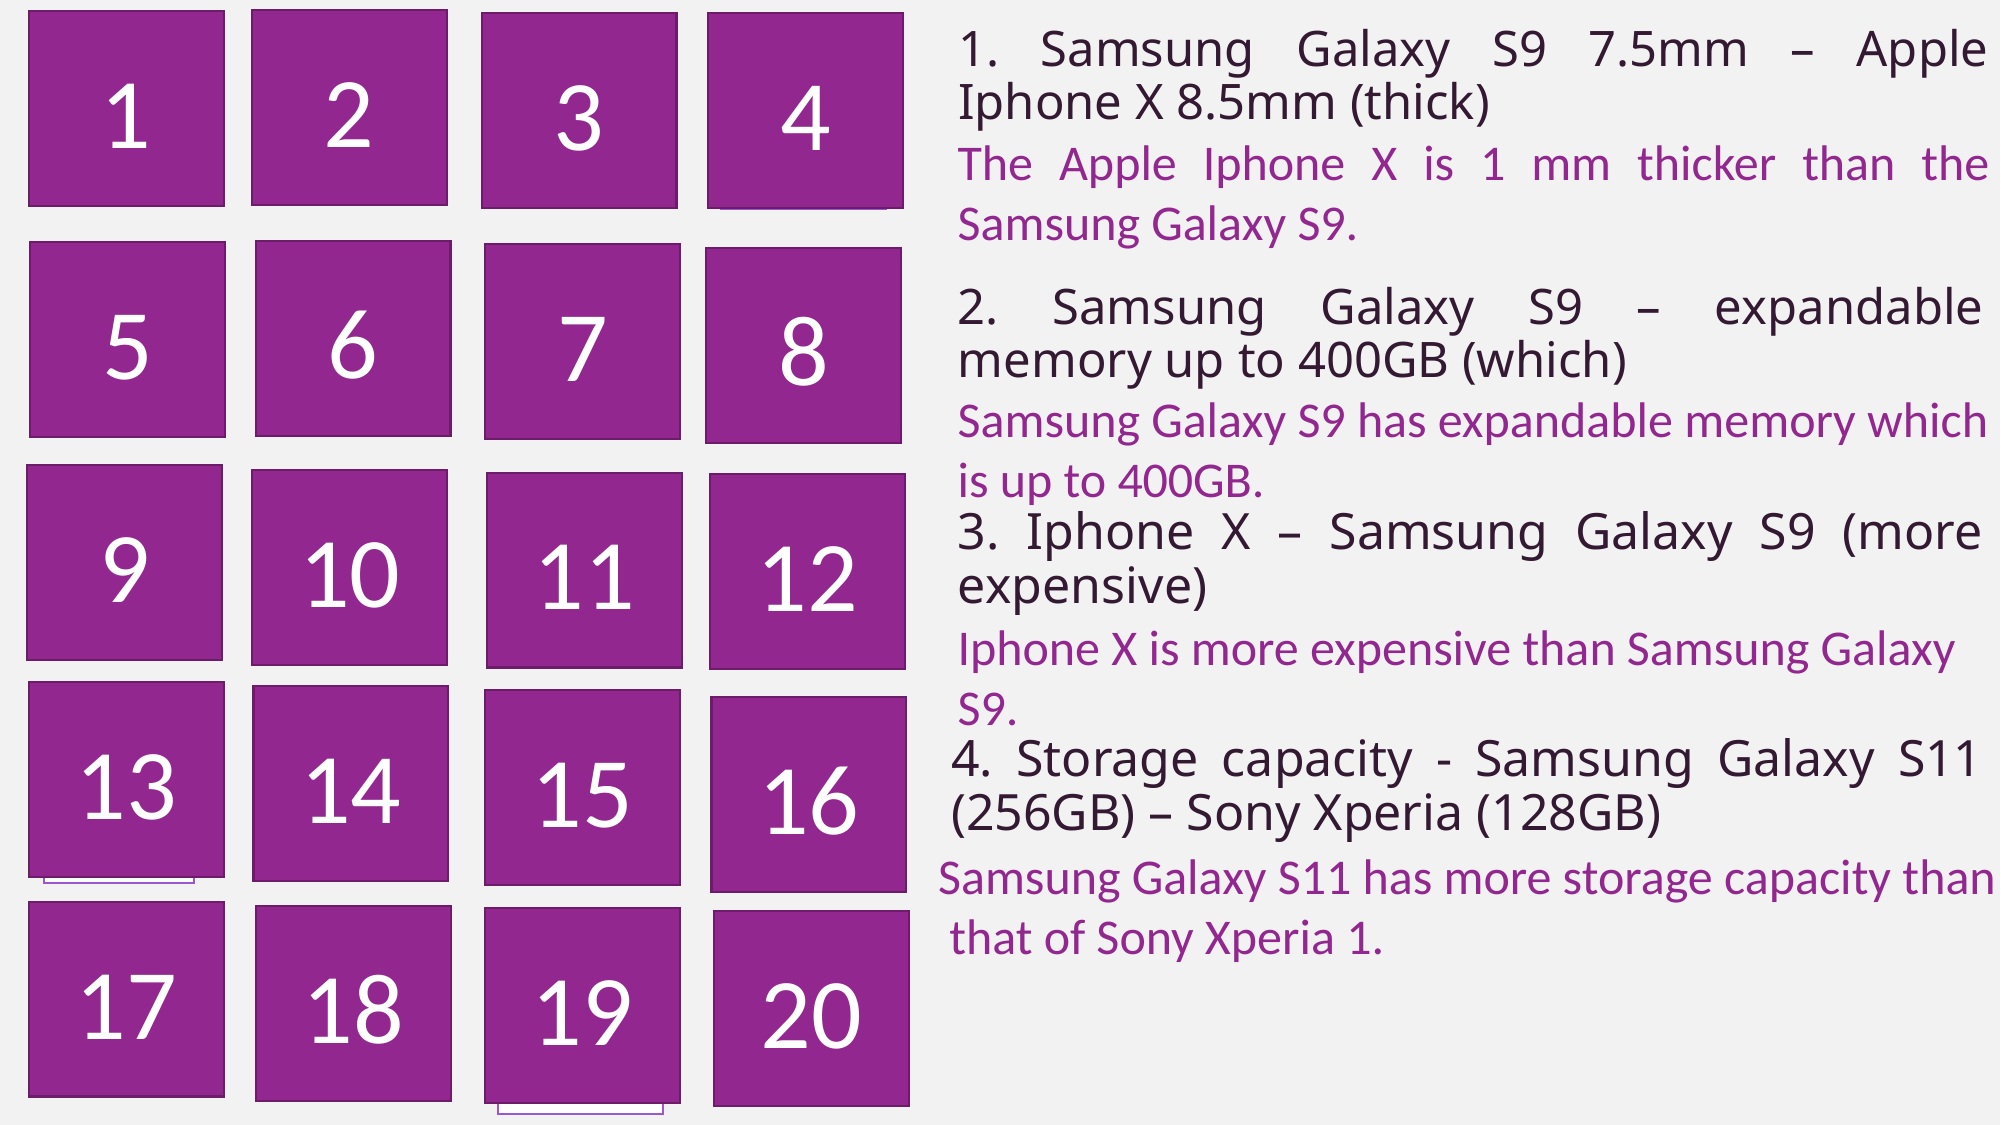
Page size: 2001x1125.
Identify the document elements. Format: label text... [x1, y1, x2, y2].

text_box 2. Samsung Galaxy S9 – expandable memory up to 400GB (which) [942, 274, 2000, 380]
text_box 4 [707, 12, 904, 209]
text_box 13 [28, 681, 225, 878]
text_box 16 [710, 696, 907, 893]
text_box 19 [484, 907, 681, 1104]
text_box 11 [486, 472, 683, 669]
text_box 5 [29, 241, 226, 438]
text_box 3 [481, 12, 678, 209]
subtitle 1. Samsung Galaxy S9 7.5mm – Apple Iphone X 8.5mm (thick) [943, 17, 2000, 123]
text_box 10 [251, 469, 448, 666]
text_box 14 [252, 685, 449, 882]
text_box Iphone X is more expensive than Samsung Galaxy S9. [942, 608, 1999, 744]
text_box 7 [484, 243, 681, 440]
text_box 15 [484, 689, 681, 886]
text_box T [43, 878, 195, 884]
text_box 6 [255, 240, 452, 437]
text_box 2 [251, 9, 448, 206]
text_box 4. Storage capacity - Samsung Galaxy S11 (256GB) – Sony Xperia (128GB) [936, 725, 1999, 836]
text_box 3. Iphone X – Samsung Galaxy S9 (more expensive) [942, 515, 1999, 584]
text_box The Apple Iphone X is 1 mm thicker than the Samsung Galaxy S9. [942, 123, 2000, 258]
text_box 20 [713, 910, 910, 1107]
text_box S [497, 1104, 664, 1115]
text_box Samsung Galaxy S11 has more storage capacity than that of Sony Xperia 1. [923, 836, 2000, 972]
text_box Samsung Galaxy S9 has expandable memory which is up to 400GB. [942, 380, 2000, 515]
text_box 12 [709, 473, 906, 670]
text_box 17 [28, 901, 225, 1098]
text_box 18 [255, 905, 452, 1102]
text_box 8 [705, 247, 902, 444]
text_box 1 [28, 10, 225, 207]
text_box 9 [26, 464, 223, 661]
